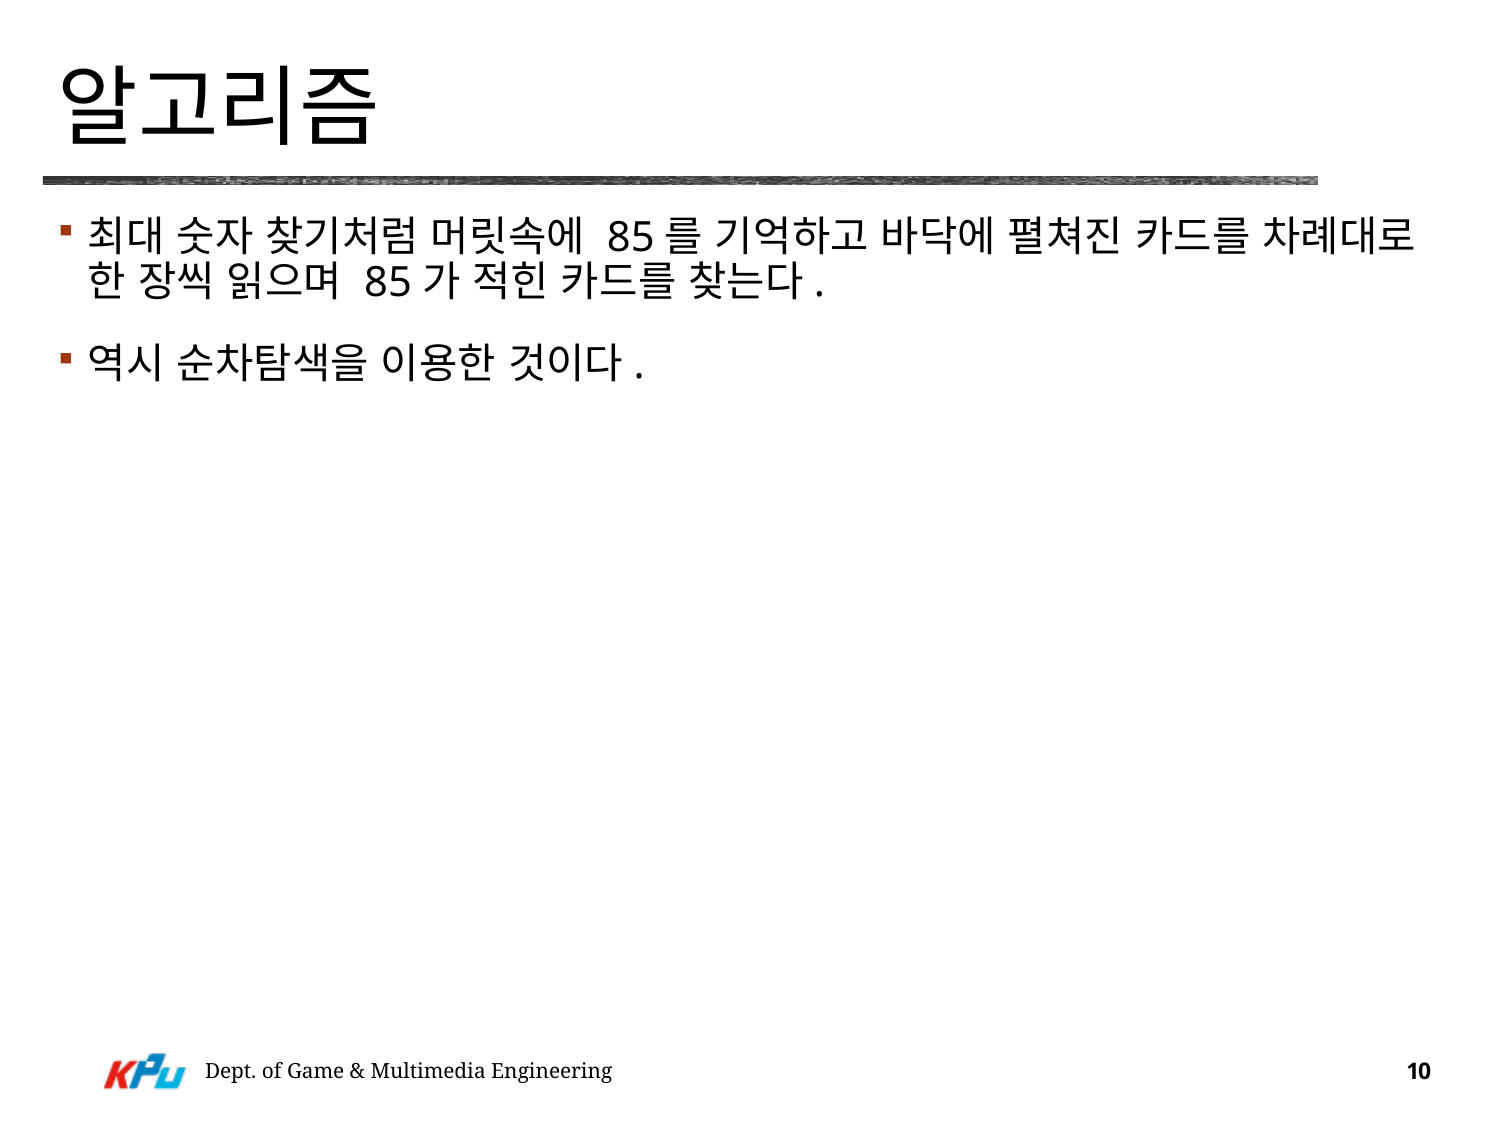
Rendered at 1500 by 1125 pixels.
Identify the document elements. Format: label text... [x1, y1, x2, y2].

list 최대 숫자 찾기처럼 머릿속에 85를 기억하고 바닥에 펼쳐진 카드를 차례대로 한 장씩 읽으며 85가 적힌 카드를 찾는다. 역시 순차탐색을 이용한 것이다. [42, 207, 1458, 1013]
footer Dept. of Game & Multimedia Engineering [190, 1042, 879, 1103]
title 알고리즘 [42, 39, 1458, 182]
picture [92, 1030, 191, 1120]
slide_number 10 [1379, 1042, 1459, 1103]
